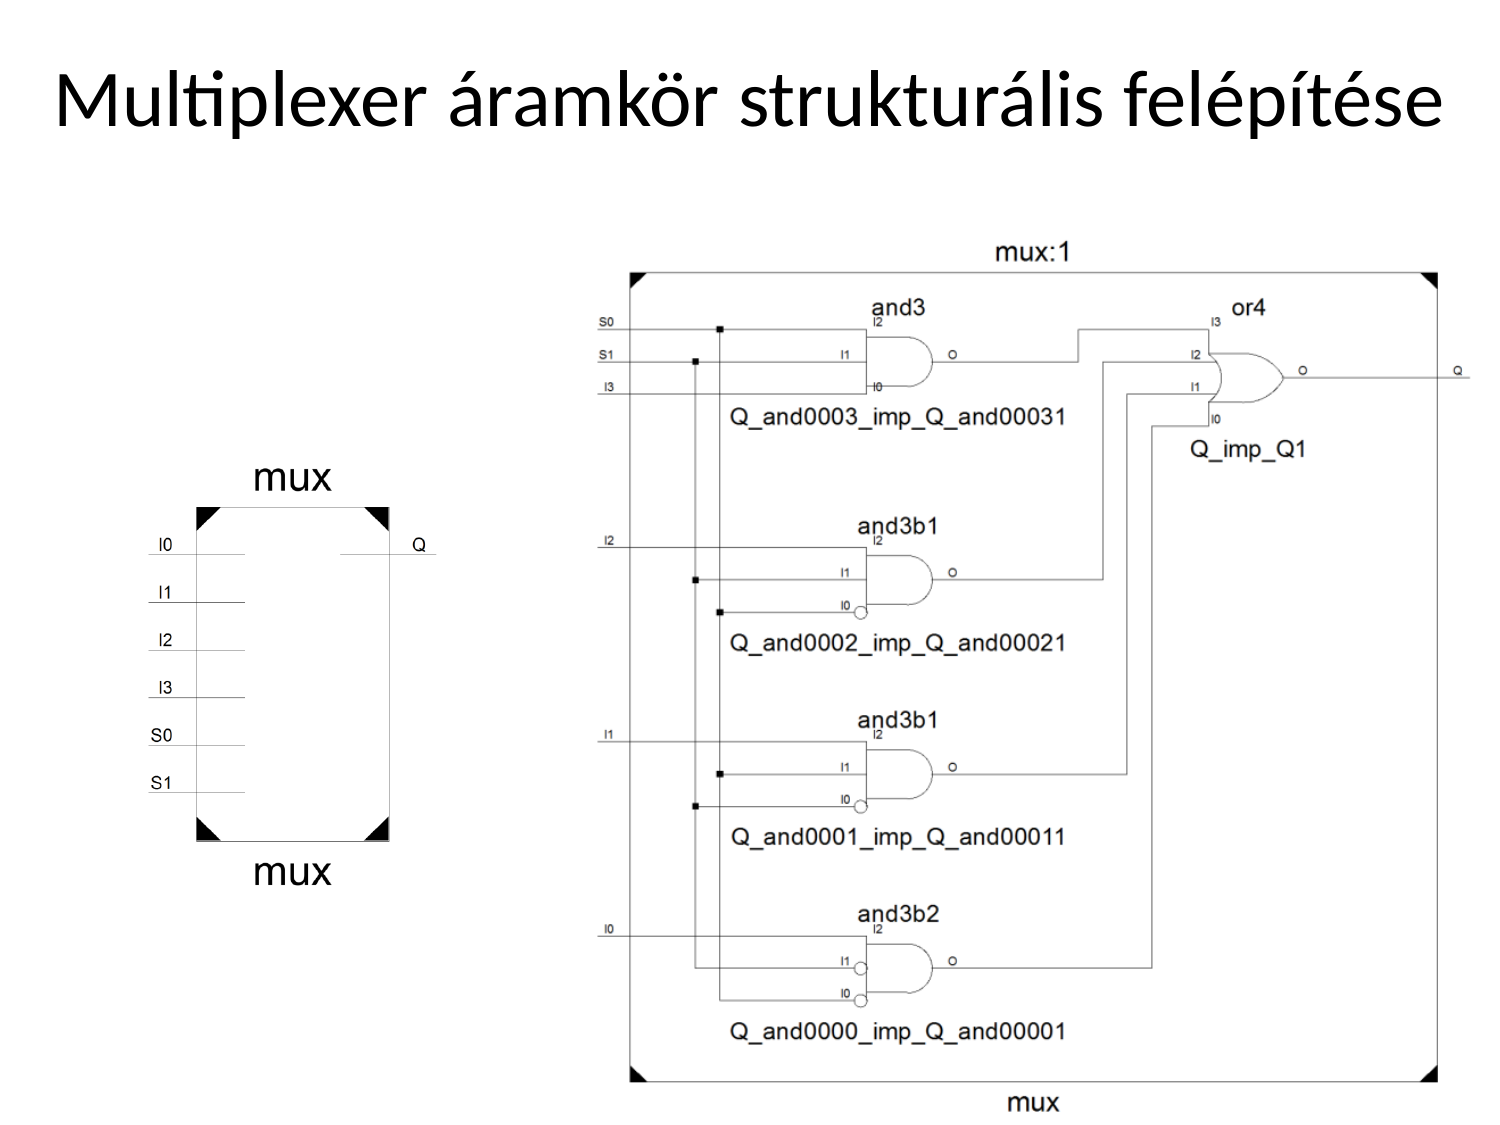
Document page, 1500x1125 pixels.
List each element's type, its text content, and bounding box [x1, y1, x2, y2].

title Multiplexer áramkör strukturális felépítése [0, 0, 1500, 188]
picture [135, 451, 481, 901]
picture [585, 223, 1496, 1125]
